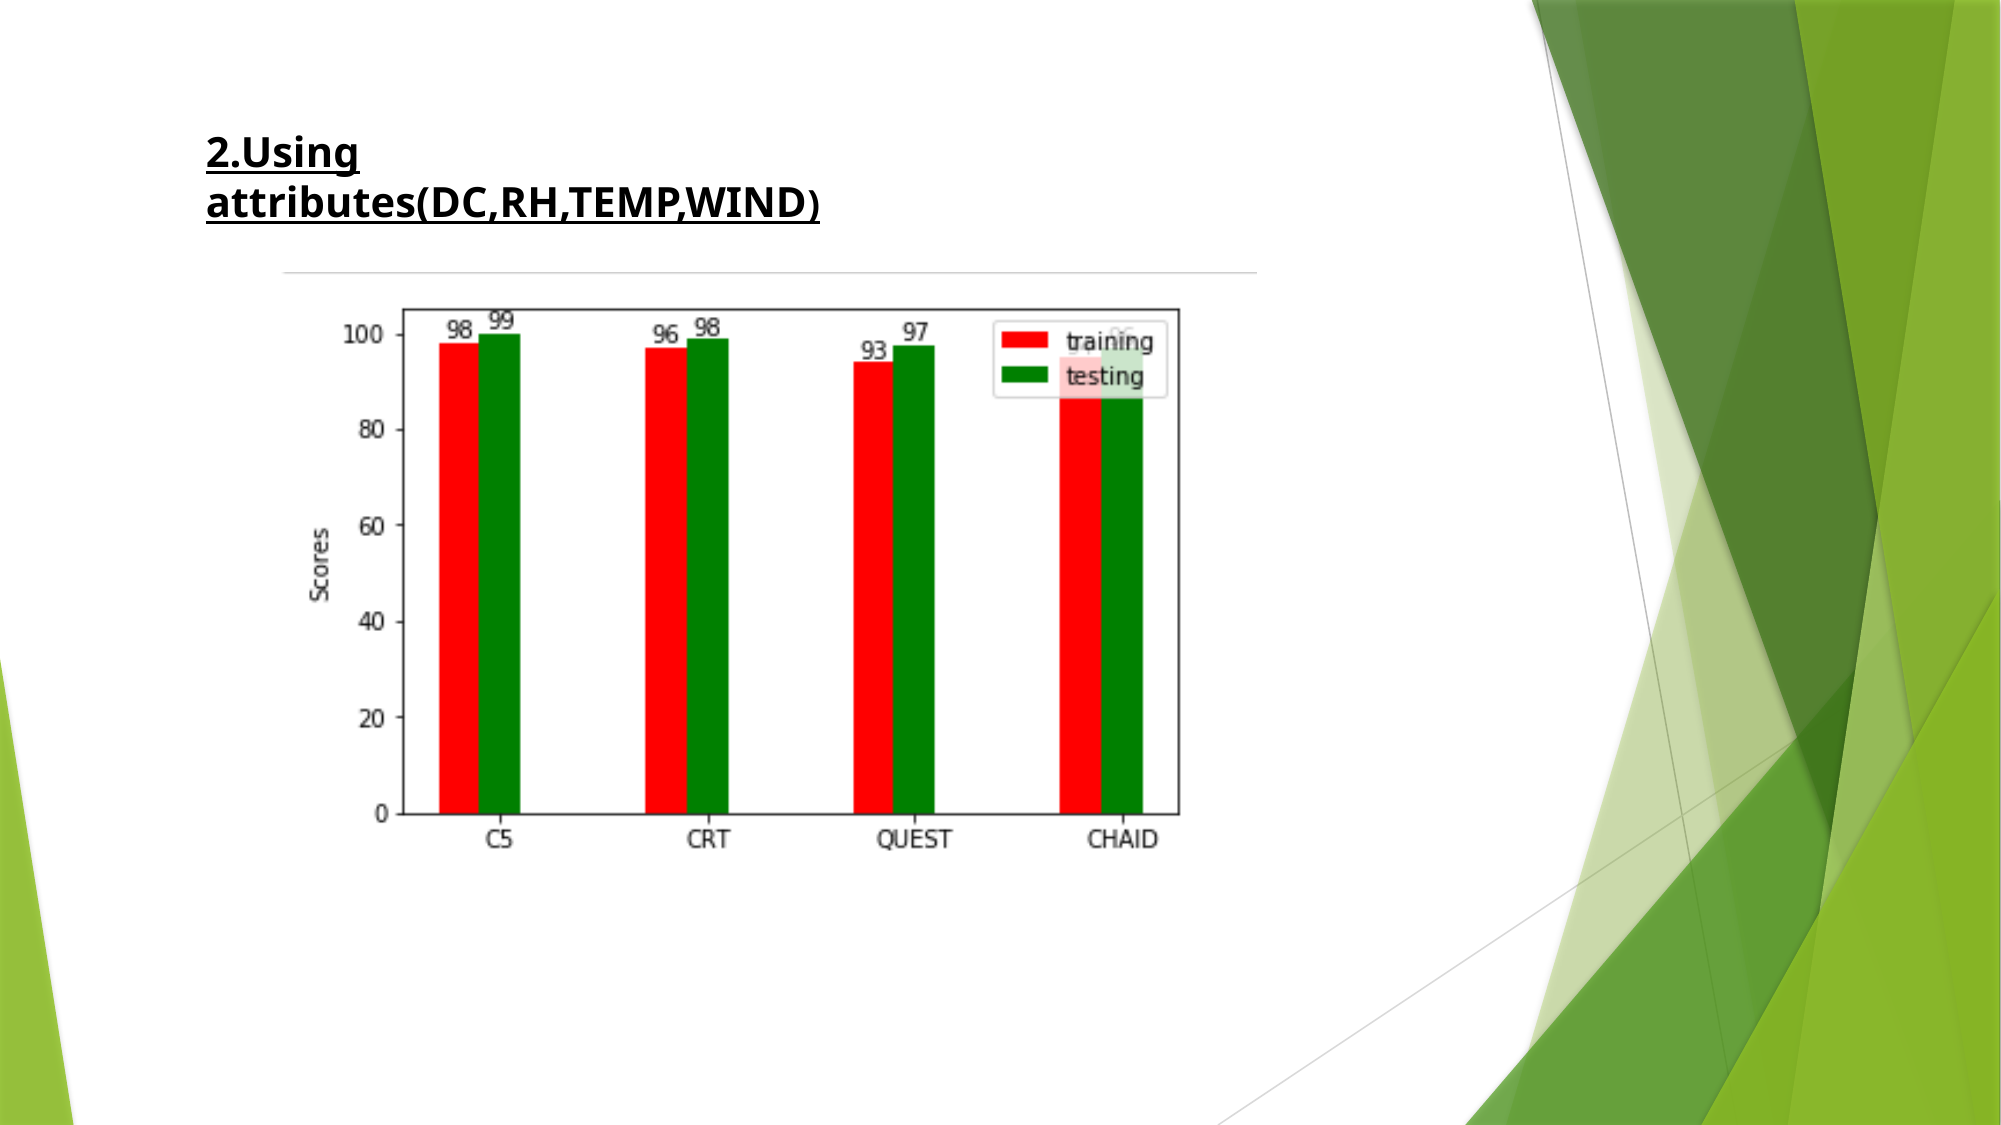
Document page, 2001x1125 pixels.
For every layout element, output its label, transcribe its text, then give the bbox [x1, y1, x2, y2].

picture [264, 272, 1258, 882]
text_box 2.Using attributes(DC,RH,TEMP,WIND) [191, 118, 977, 234]
